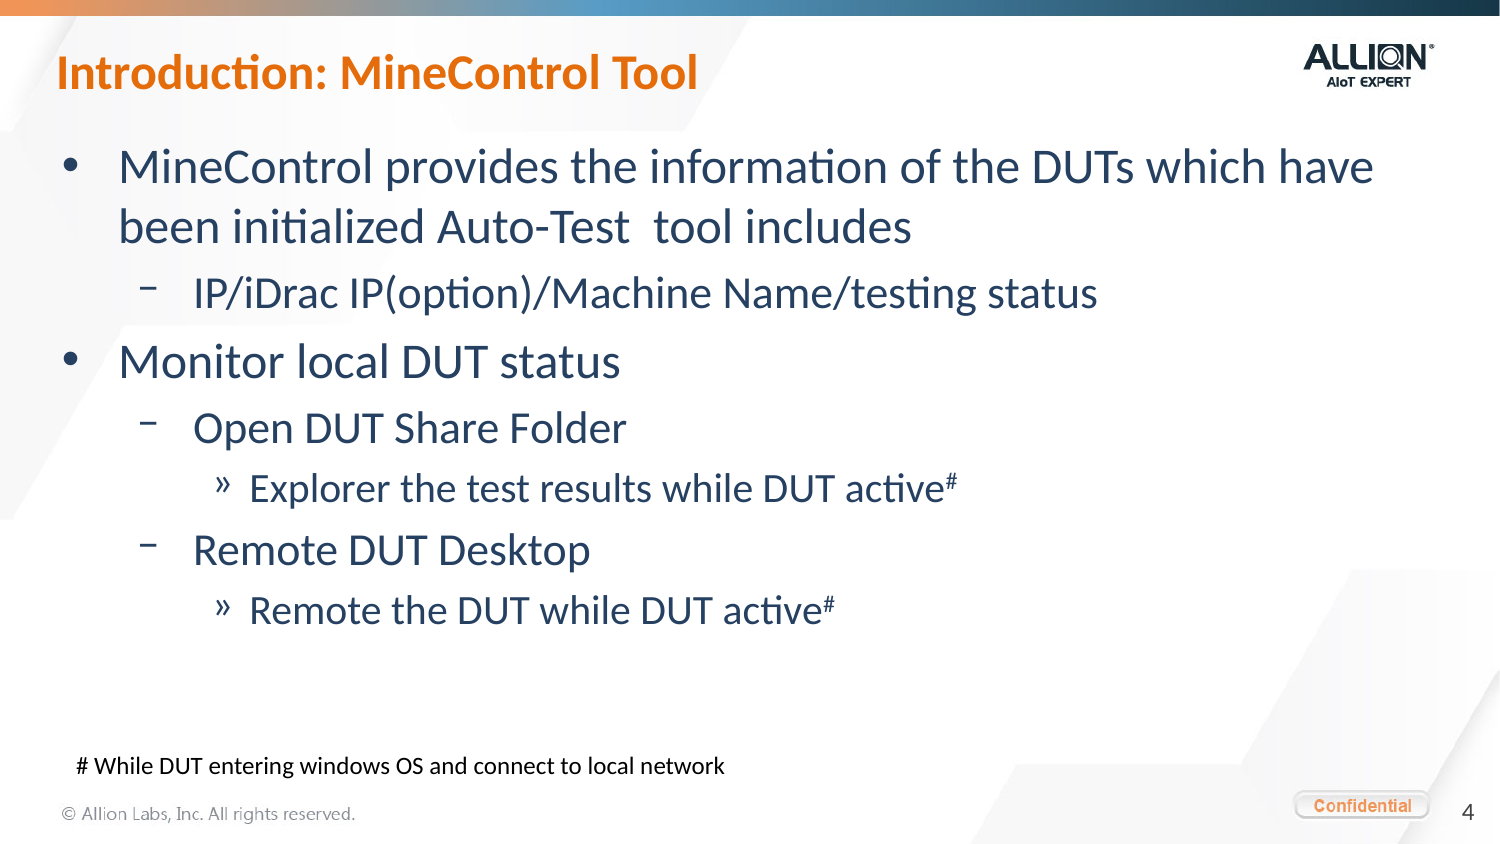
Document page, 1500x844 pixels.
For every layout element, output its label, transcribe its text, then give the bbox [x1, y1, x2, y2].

list MineControl provides the information of the DUTs which have been initialized Auto-Test tool includes IP/iDrac IP(option)/Machine Name/testing status Monitor local DUT status Open DUT Share Folder Explorer the test results while DUT active# Remote DUT Desktop Remote the DUT while DUT active# [47, 126, 1453, 676]
picture [0, 0, 1500, 844]
title Introduction: MineControl Tool [41, 32, 1247, 103]
slide_number 4 [1293, 788, 1500, 834]
text_box # While DUT entering windows OS and connect to local network [0, 742, 1231, 788]
